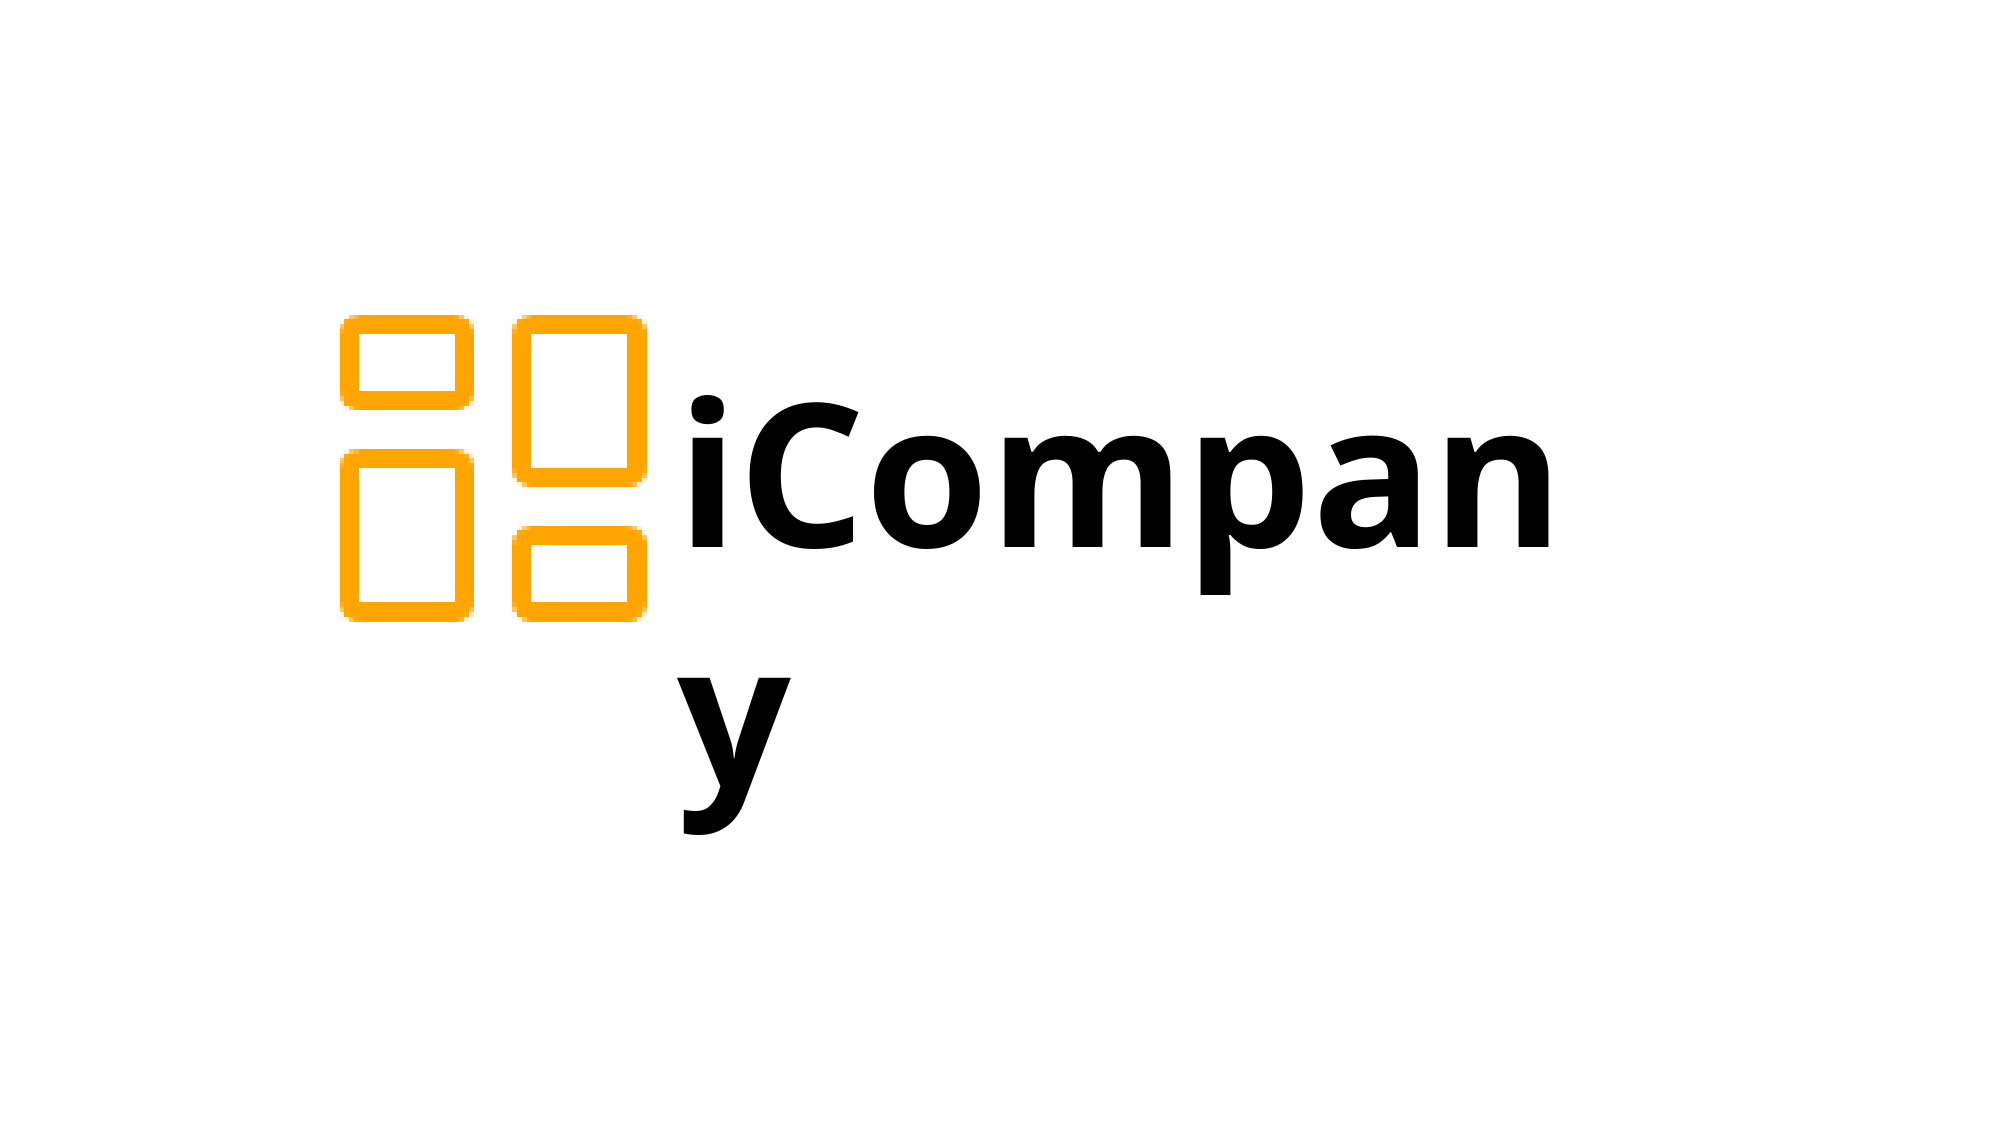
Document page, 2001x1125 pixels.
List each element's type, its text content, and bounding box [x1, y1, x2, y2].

text_box iCompany [662, 339, 1631, 835]
picture [340, 314, 648, 623]
